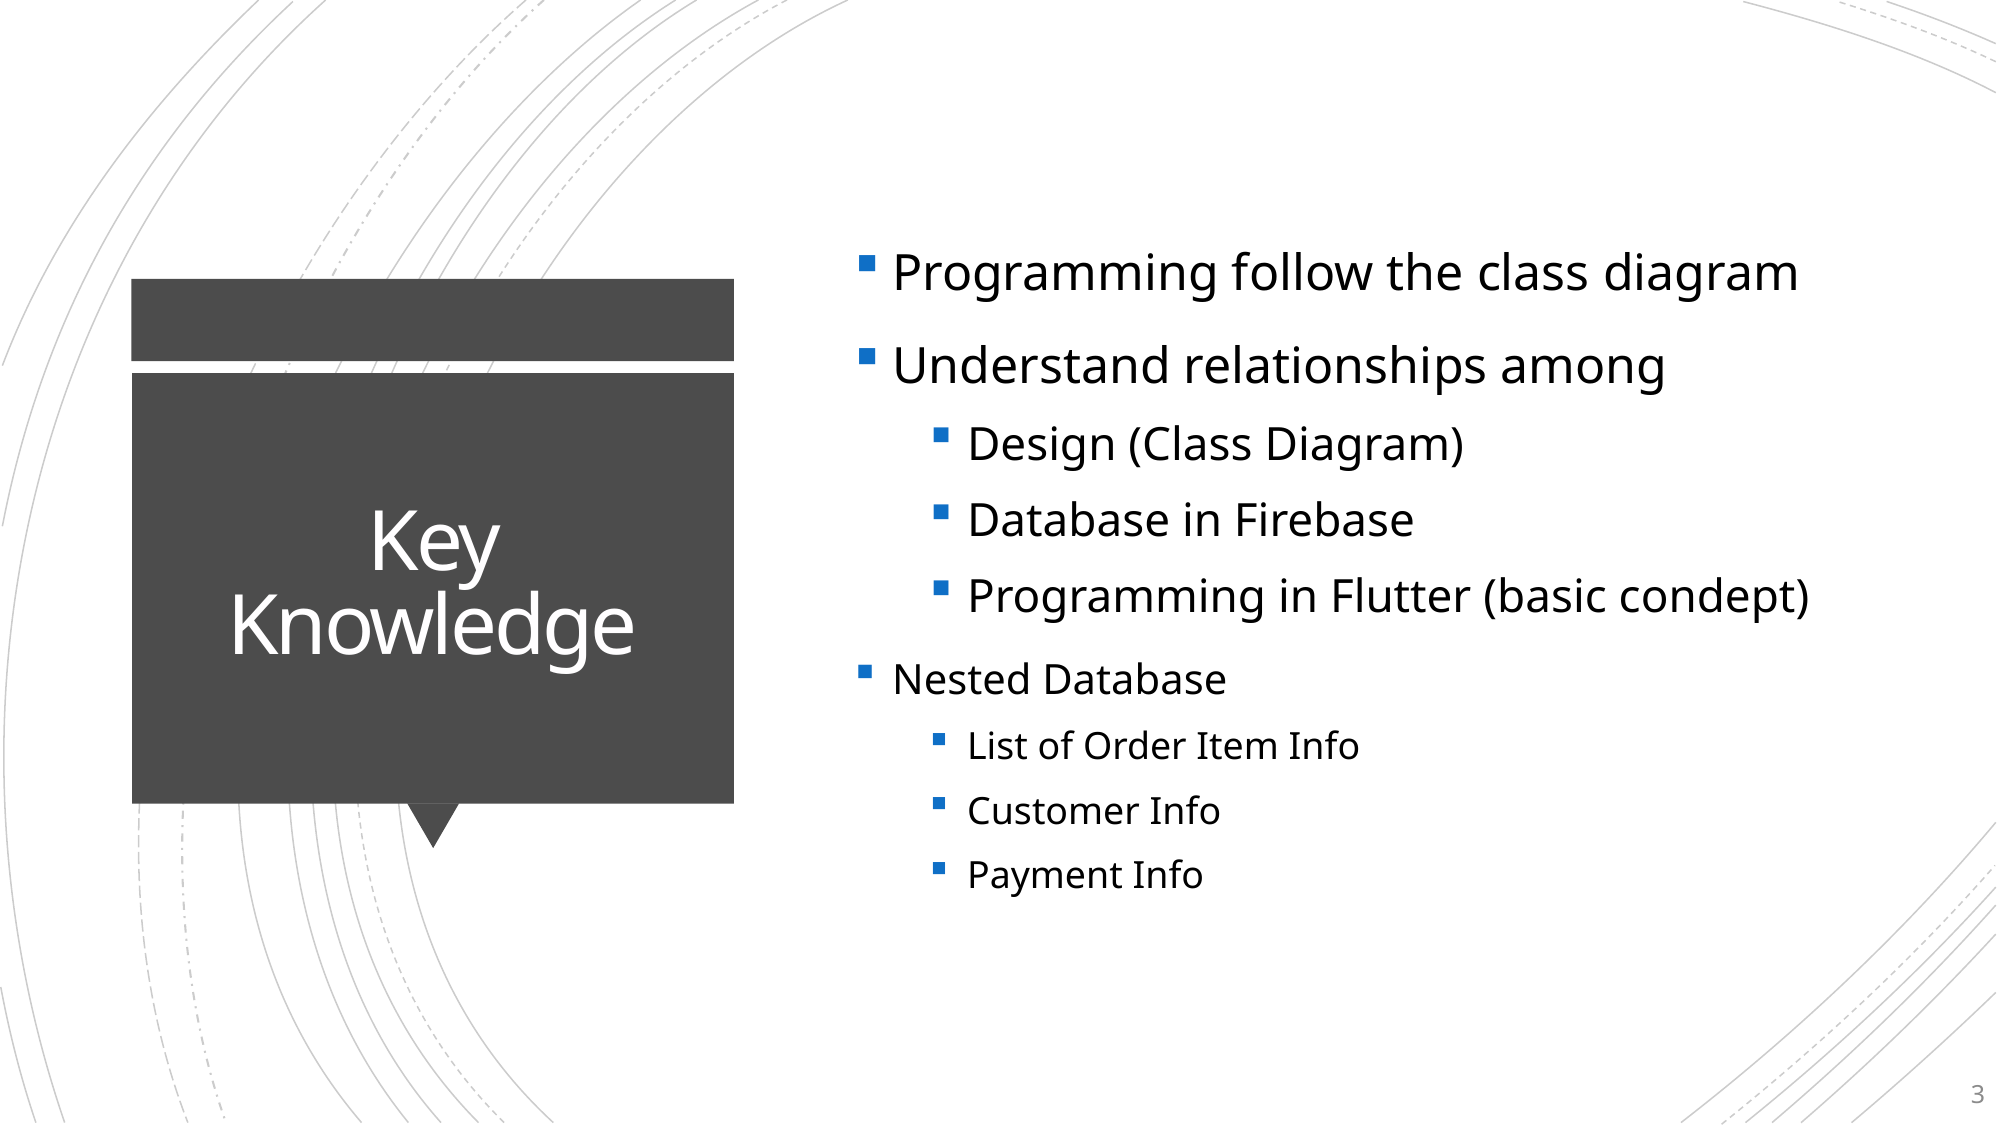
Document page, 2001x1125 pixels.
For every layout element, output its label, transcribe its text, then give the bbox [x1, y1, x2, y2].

slide_number 3 [1850, 1069, 2000, 1122]
list Programming follow the class diagram Understand relationships among Design (Class Diagram) Database in Firebase Programming in Flutter (basic condept) Nested Database List of Order Item Info Customer Info Payment Info [839, 131, 1871, 993]
title Key Knowledge [145, 385, 720, 789]
